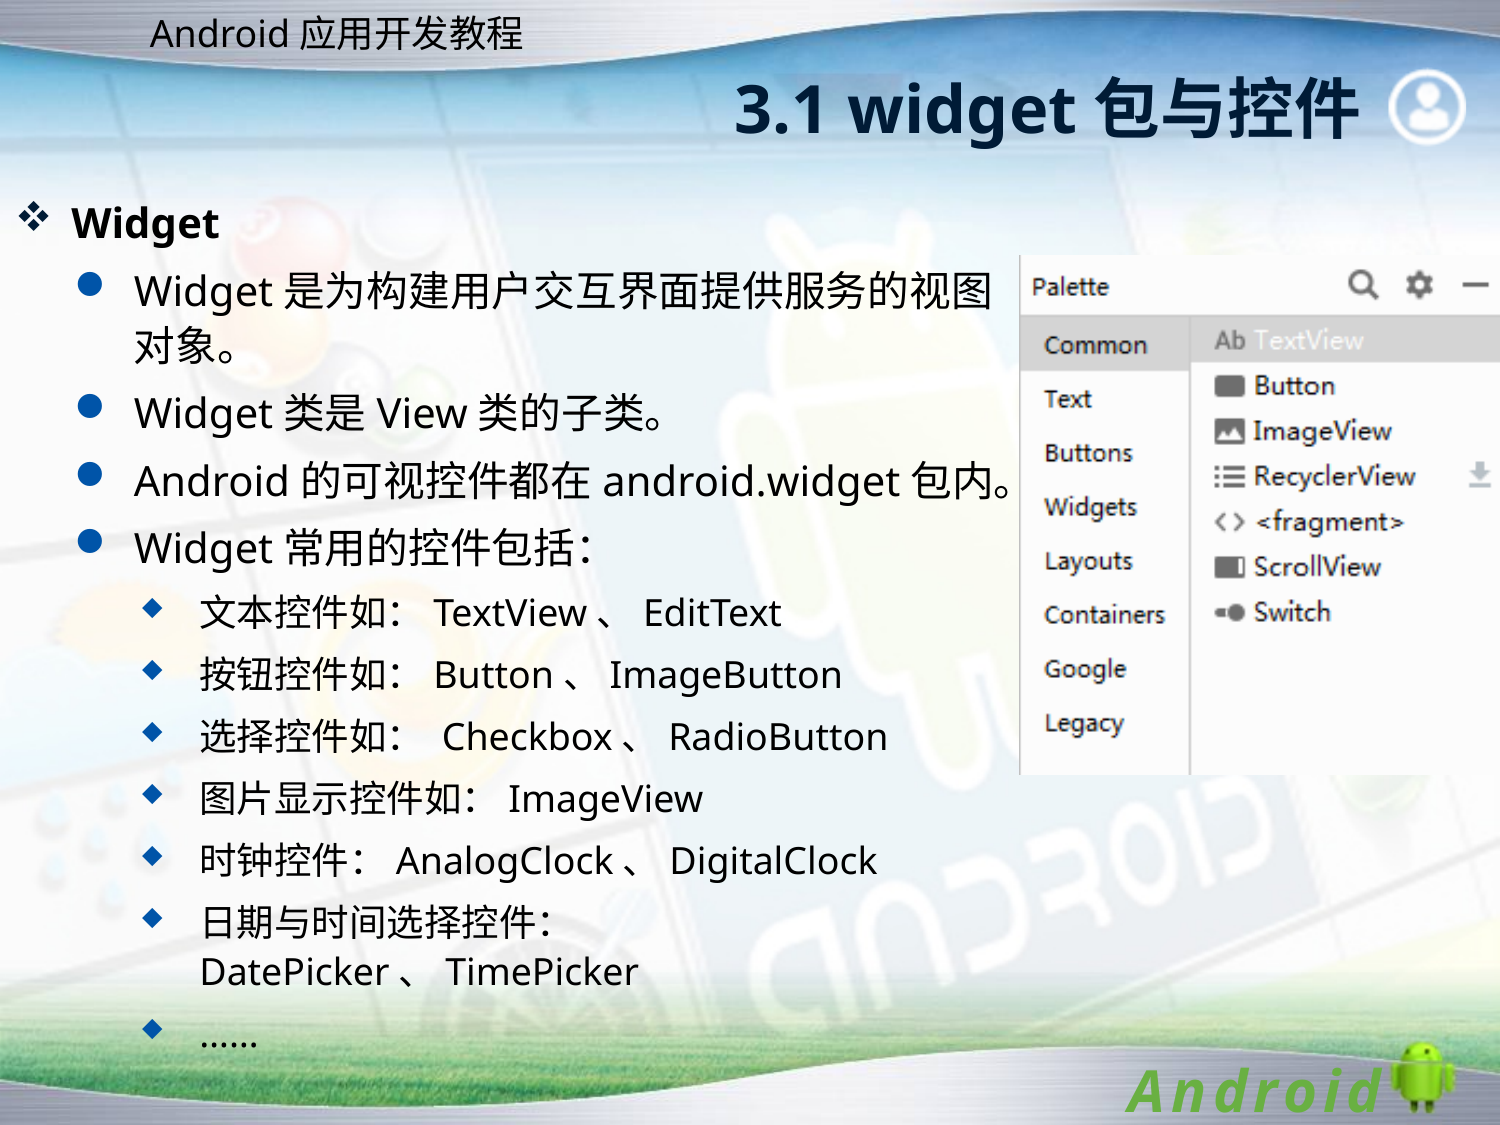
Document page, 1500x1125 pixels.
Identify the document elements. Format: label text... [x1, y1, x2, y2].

list Widget Widget是为构建用户交互界面提供服务的视图对象。 Widget类是View类的子类。 Android的可视控件都在android.widget包内。 Widget常用的控件包括： 文本控件如：TextView、EditText 按钮控件如：Button、ImageButton 选择控件如： Checkbox、RadioButton 图片显示控件如：ImageView 时钟控件：AnalogClock、DigitalClock 日期与时间选择控件：DatePicker、TimePicker …… [0, 184, 1032, 1032]
title 3.1 widget包与控件 [213, 66, 1377, 147]
picture [0, 1, 1500, 1125]
